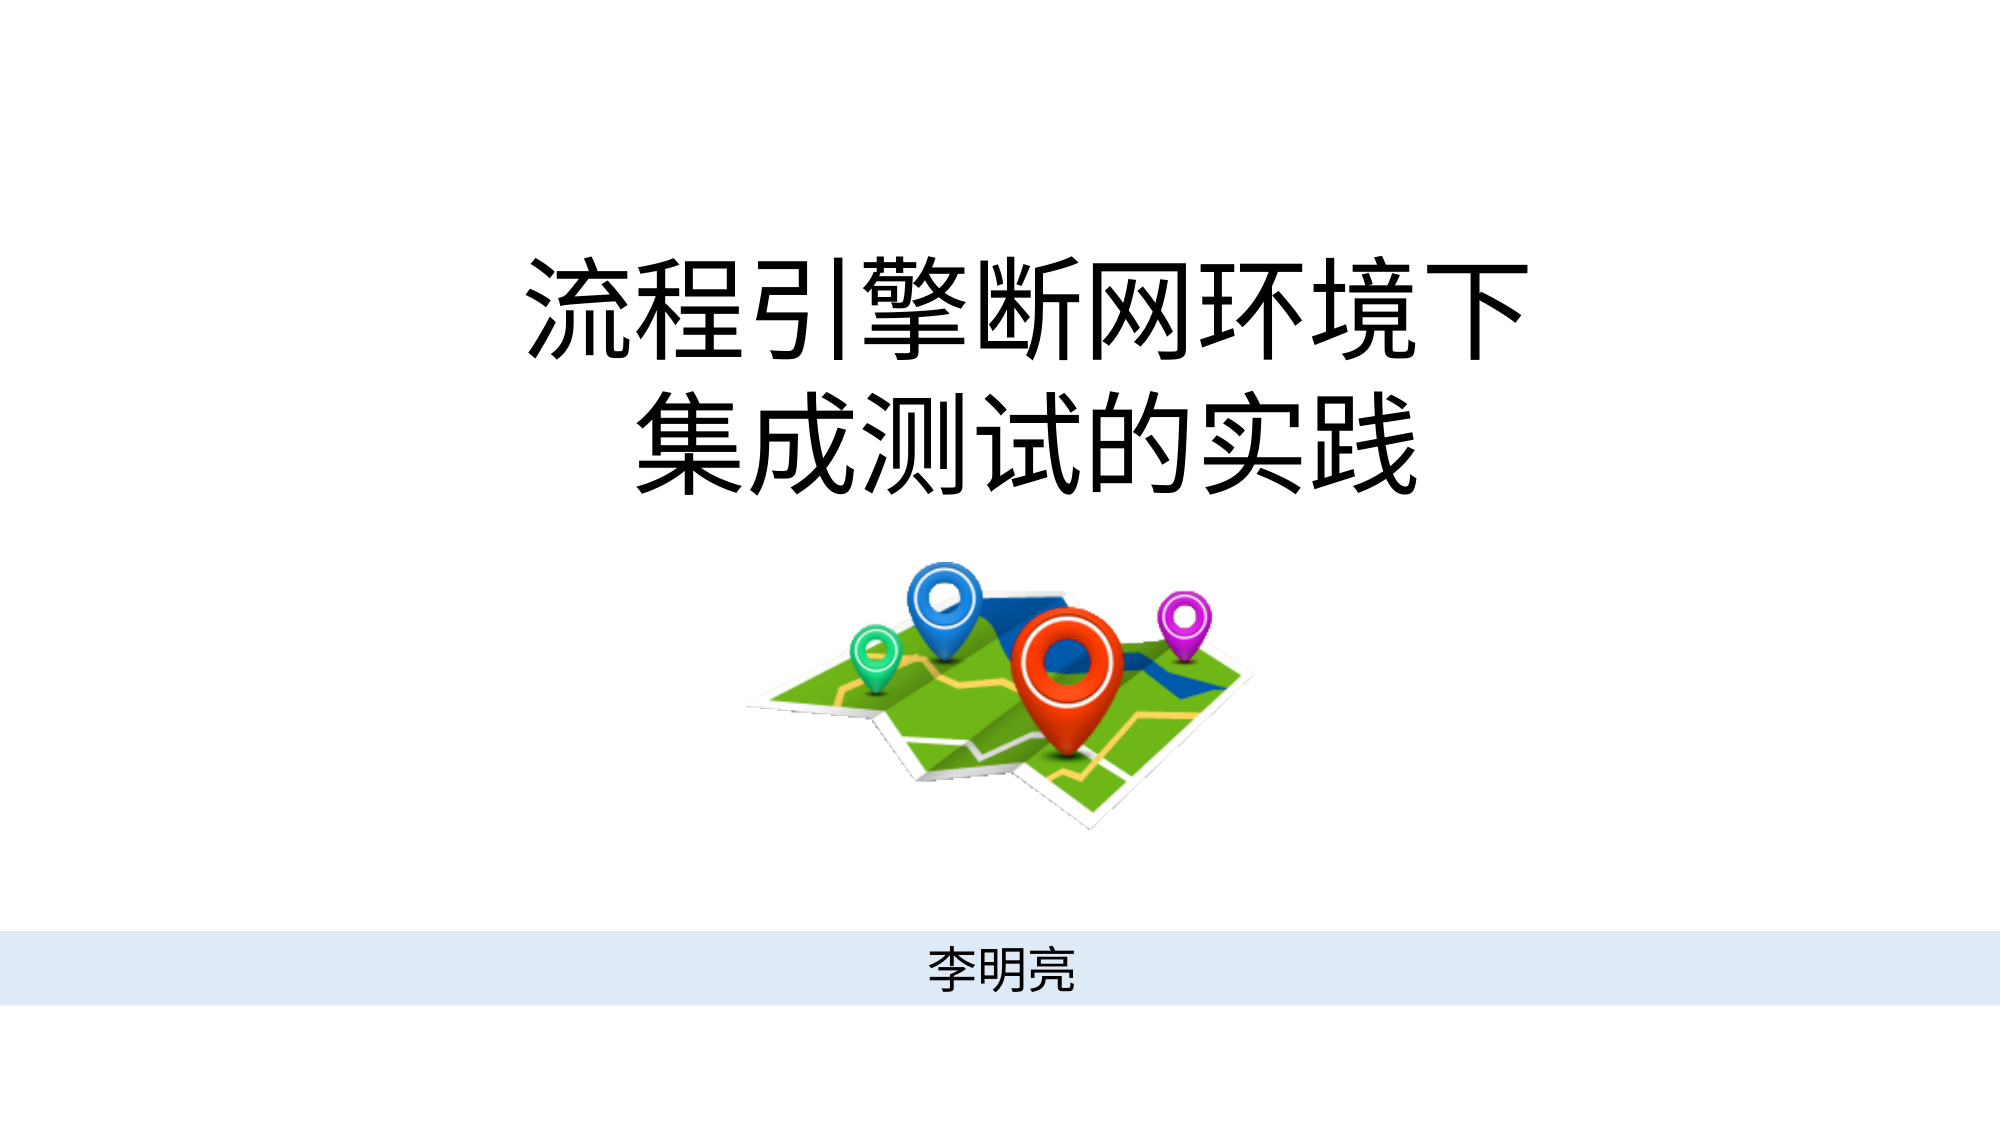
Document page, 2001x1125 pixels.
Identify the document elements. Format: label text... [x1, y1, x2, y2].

text_box 李明亮 [0, 931, 2000, 1006]
text_box 流程引擎断网环境下 集成测试的实践 [506, 231, 1549, 517]
picture [745, 562, 1255, 830]
